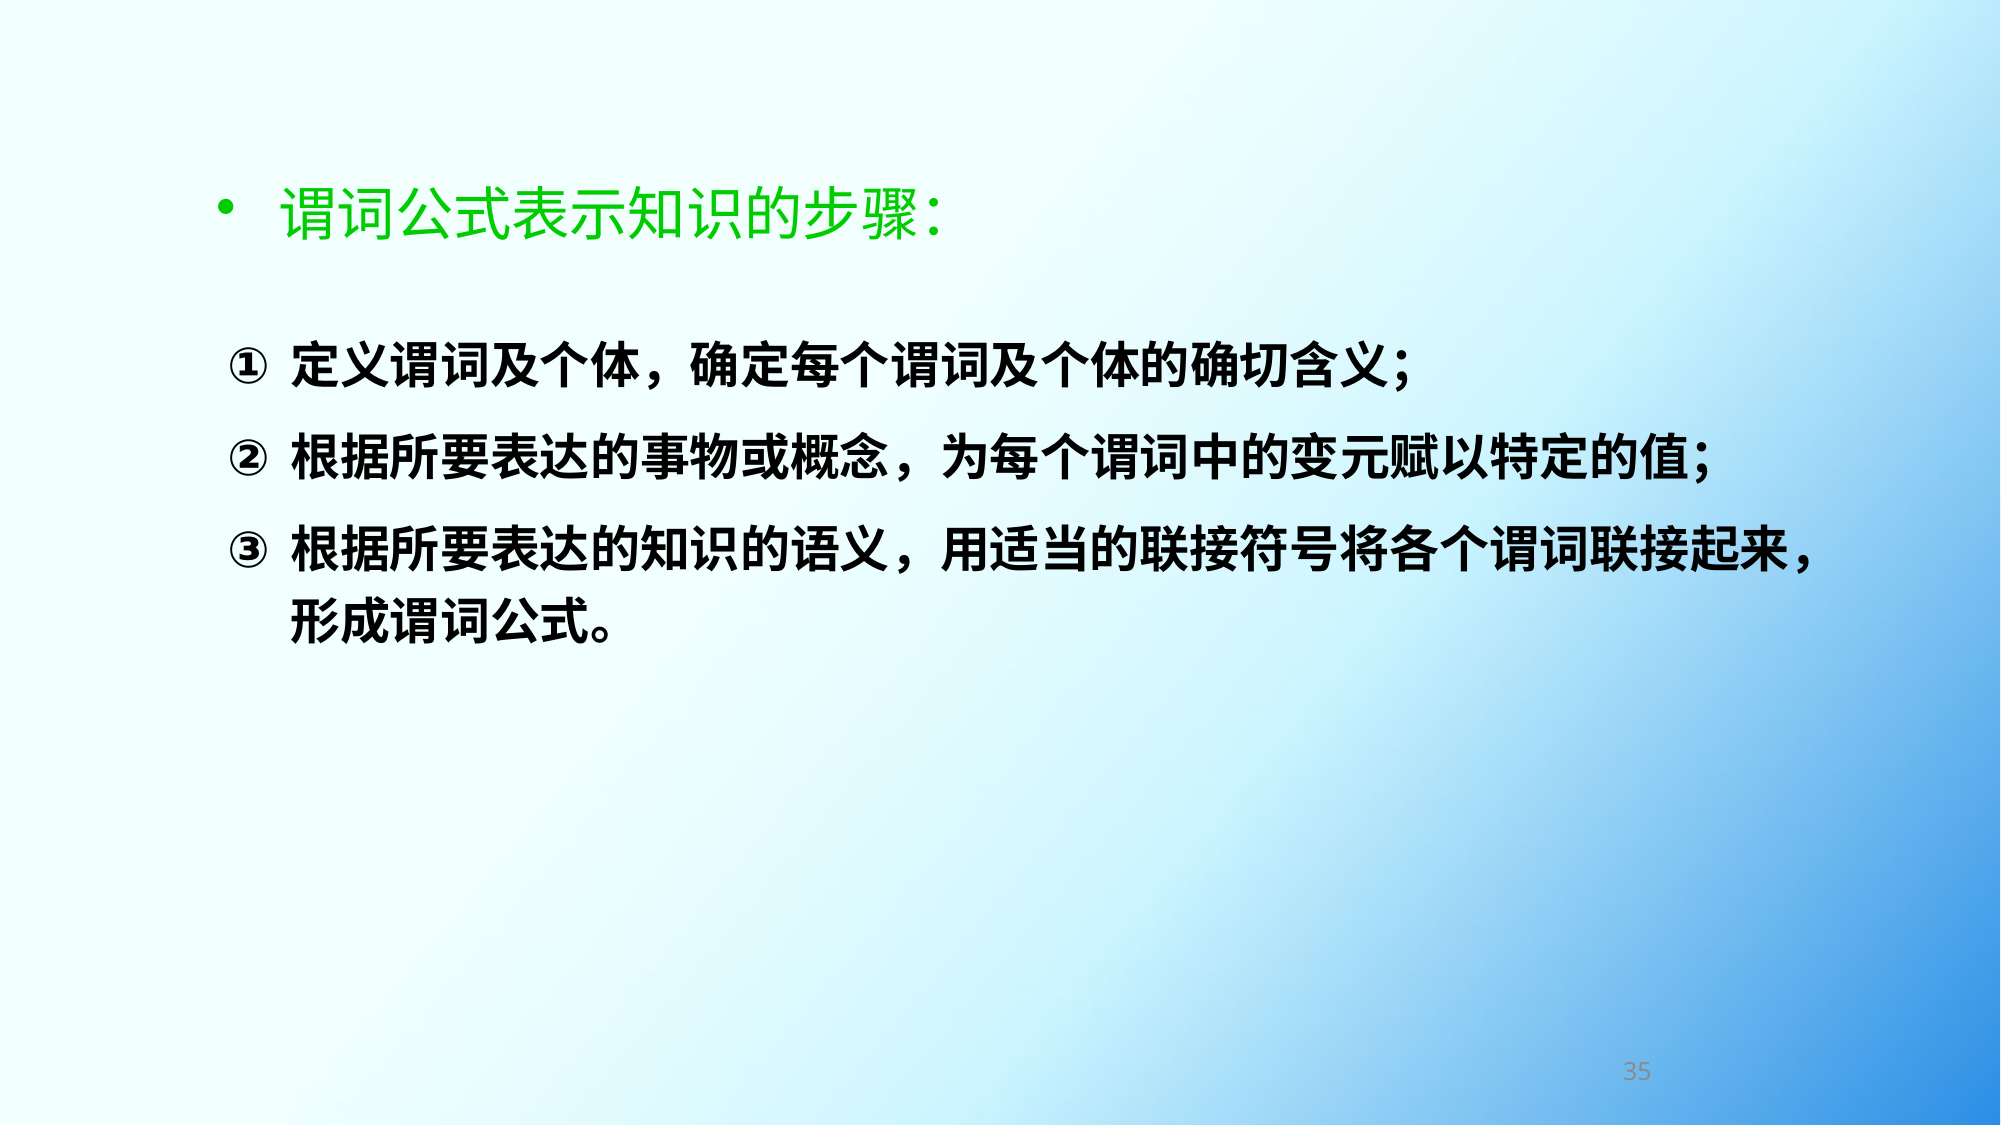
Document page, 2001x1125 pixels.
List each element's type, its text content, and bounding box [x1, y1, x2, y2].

picture [0, 0, 2001, 1125]
title 谓词公式表示知识的步骤： [201, 163, 1552, 271]
slide_number 35 [1412, 1042, 1863, 1103]
list 定义谓词及个体，确定每个谓词及个体的确切含义； 根据所要表达的事物或概念，为每个谓词中的变元赋以特定的值； 根据所要表达的知识的语义，用适当的联接符号将各个谓词联接起来，形成谓词公式。 [137, 314, 1863, 1029]
